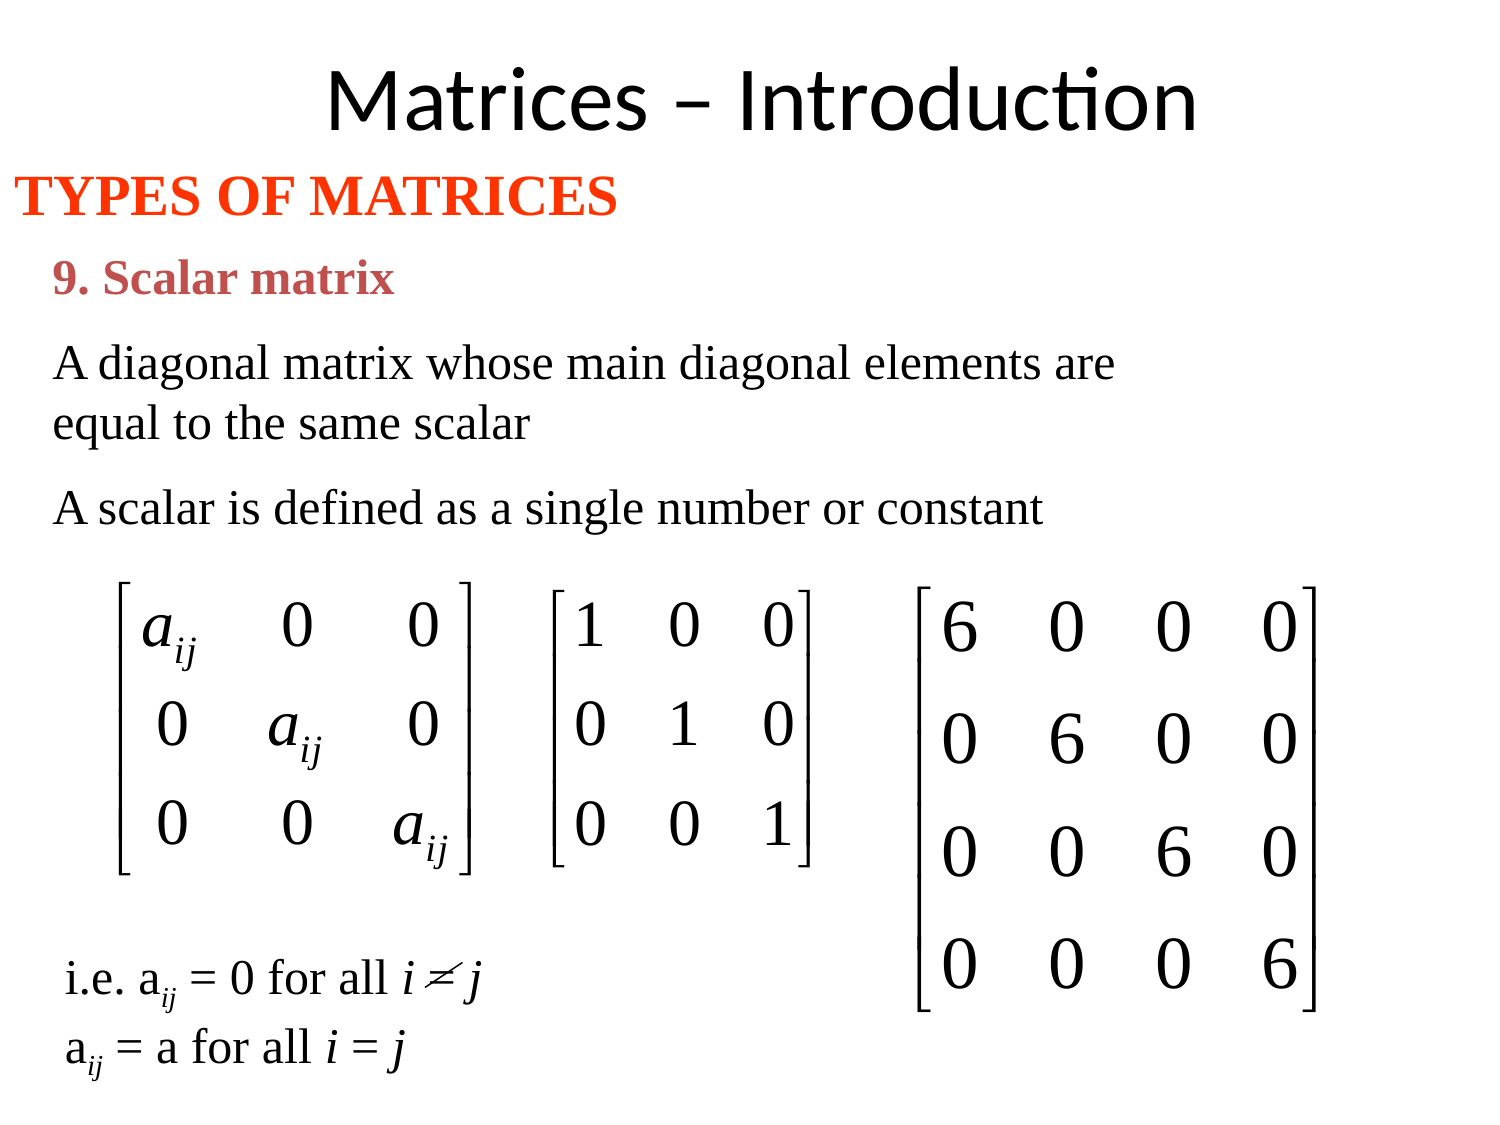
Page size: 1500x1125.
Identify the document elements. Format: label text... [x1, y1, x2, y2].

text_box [103, 569, 495, 889]
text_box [899, 574, 1344, 1026]
text_box TYPES OF MATRICES [0, 149, 1500, 235]
text_box 9. Scalar matrix A diagonal matrix whose main diagonal elements are equal to the same scalar A scalar is defined as a single number or constant [37, 237, 1200, 543]
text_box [537, 574, 836, 884]
title Matrices – Introduction [125, 0, 1400, 149]
text_box i.e. aij = 0 for all i = j aij = a for all i = j [49, 937, 788, 1125]
